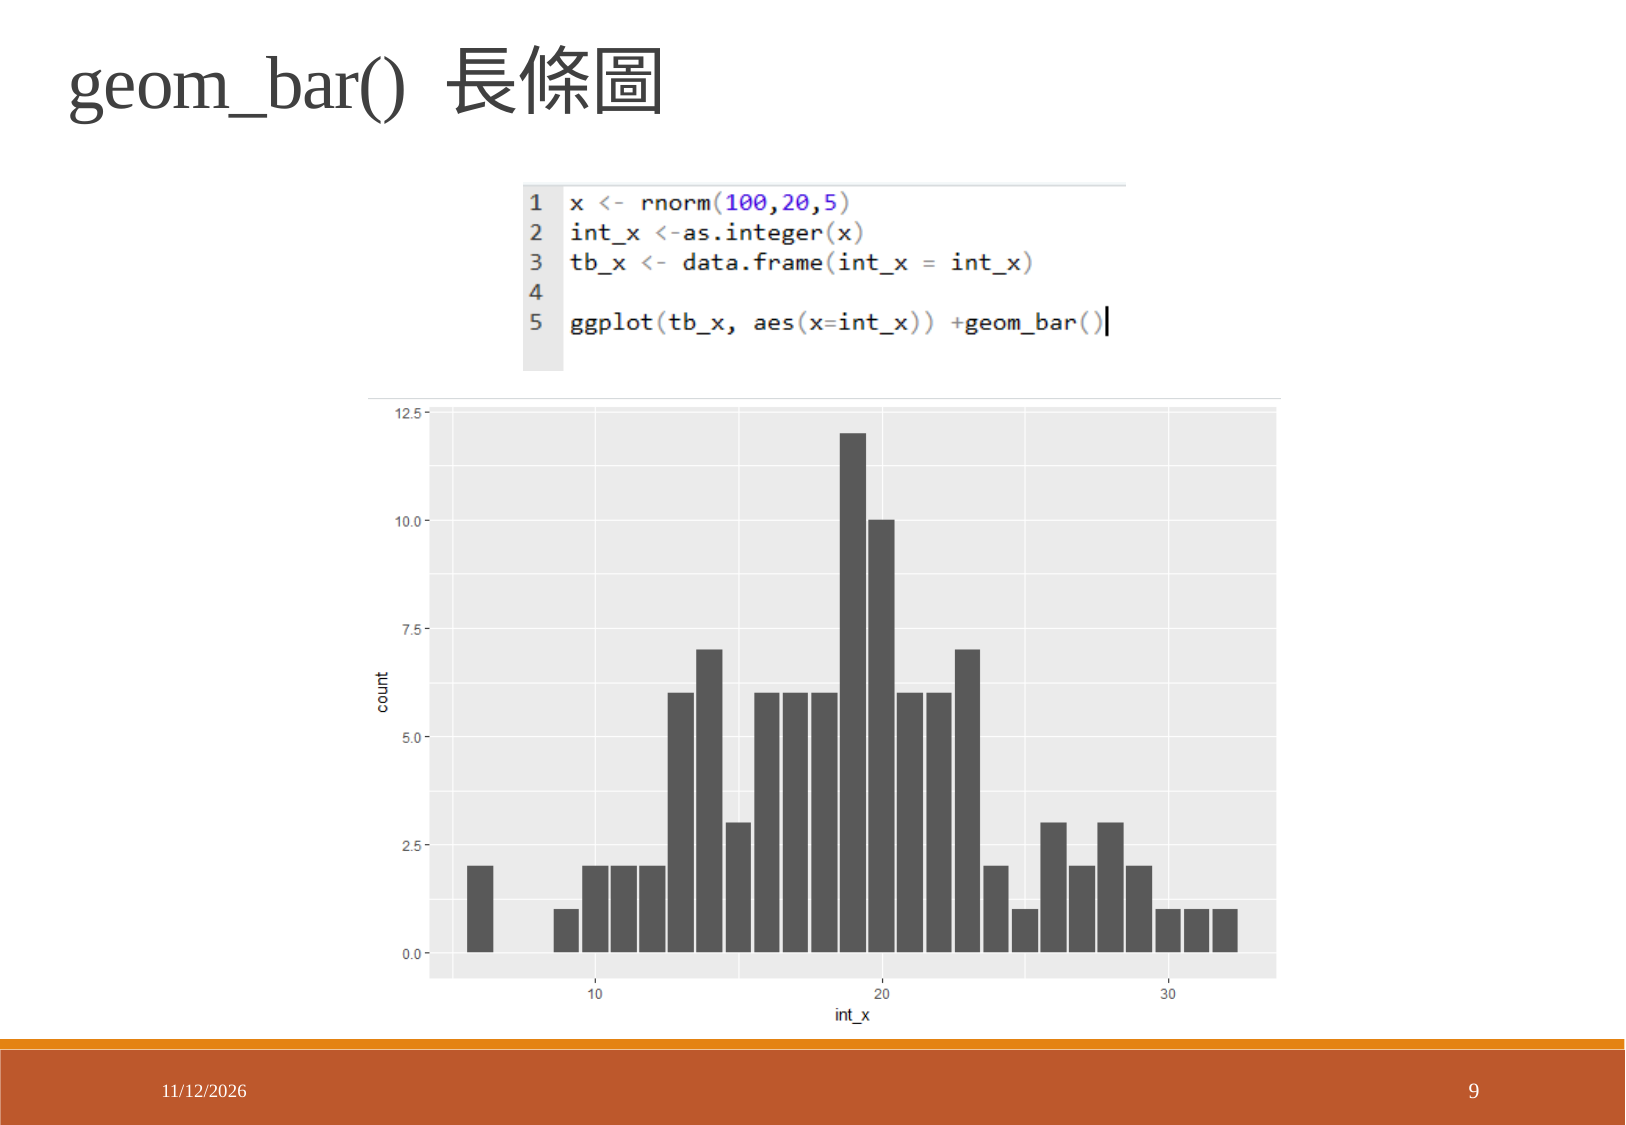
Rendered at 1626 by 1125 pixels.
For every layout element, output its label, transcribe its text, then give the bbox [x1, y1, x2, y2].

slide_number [146, 1059, 476, 1120]
slide_number 9 [1319, 1059, 1495, 1120]
title geom_bar() 長條圖 [52, 27, 1394, 131]
picture [523, 182, 1126, 371]
list [284, 302, 1625, 963]
picture [368, 397, 1281, 1033]
